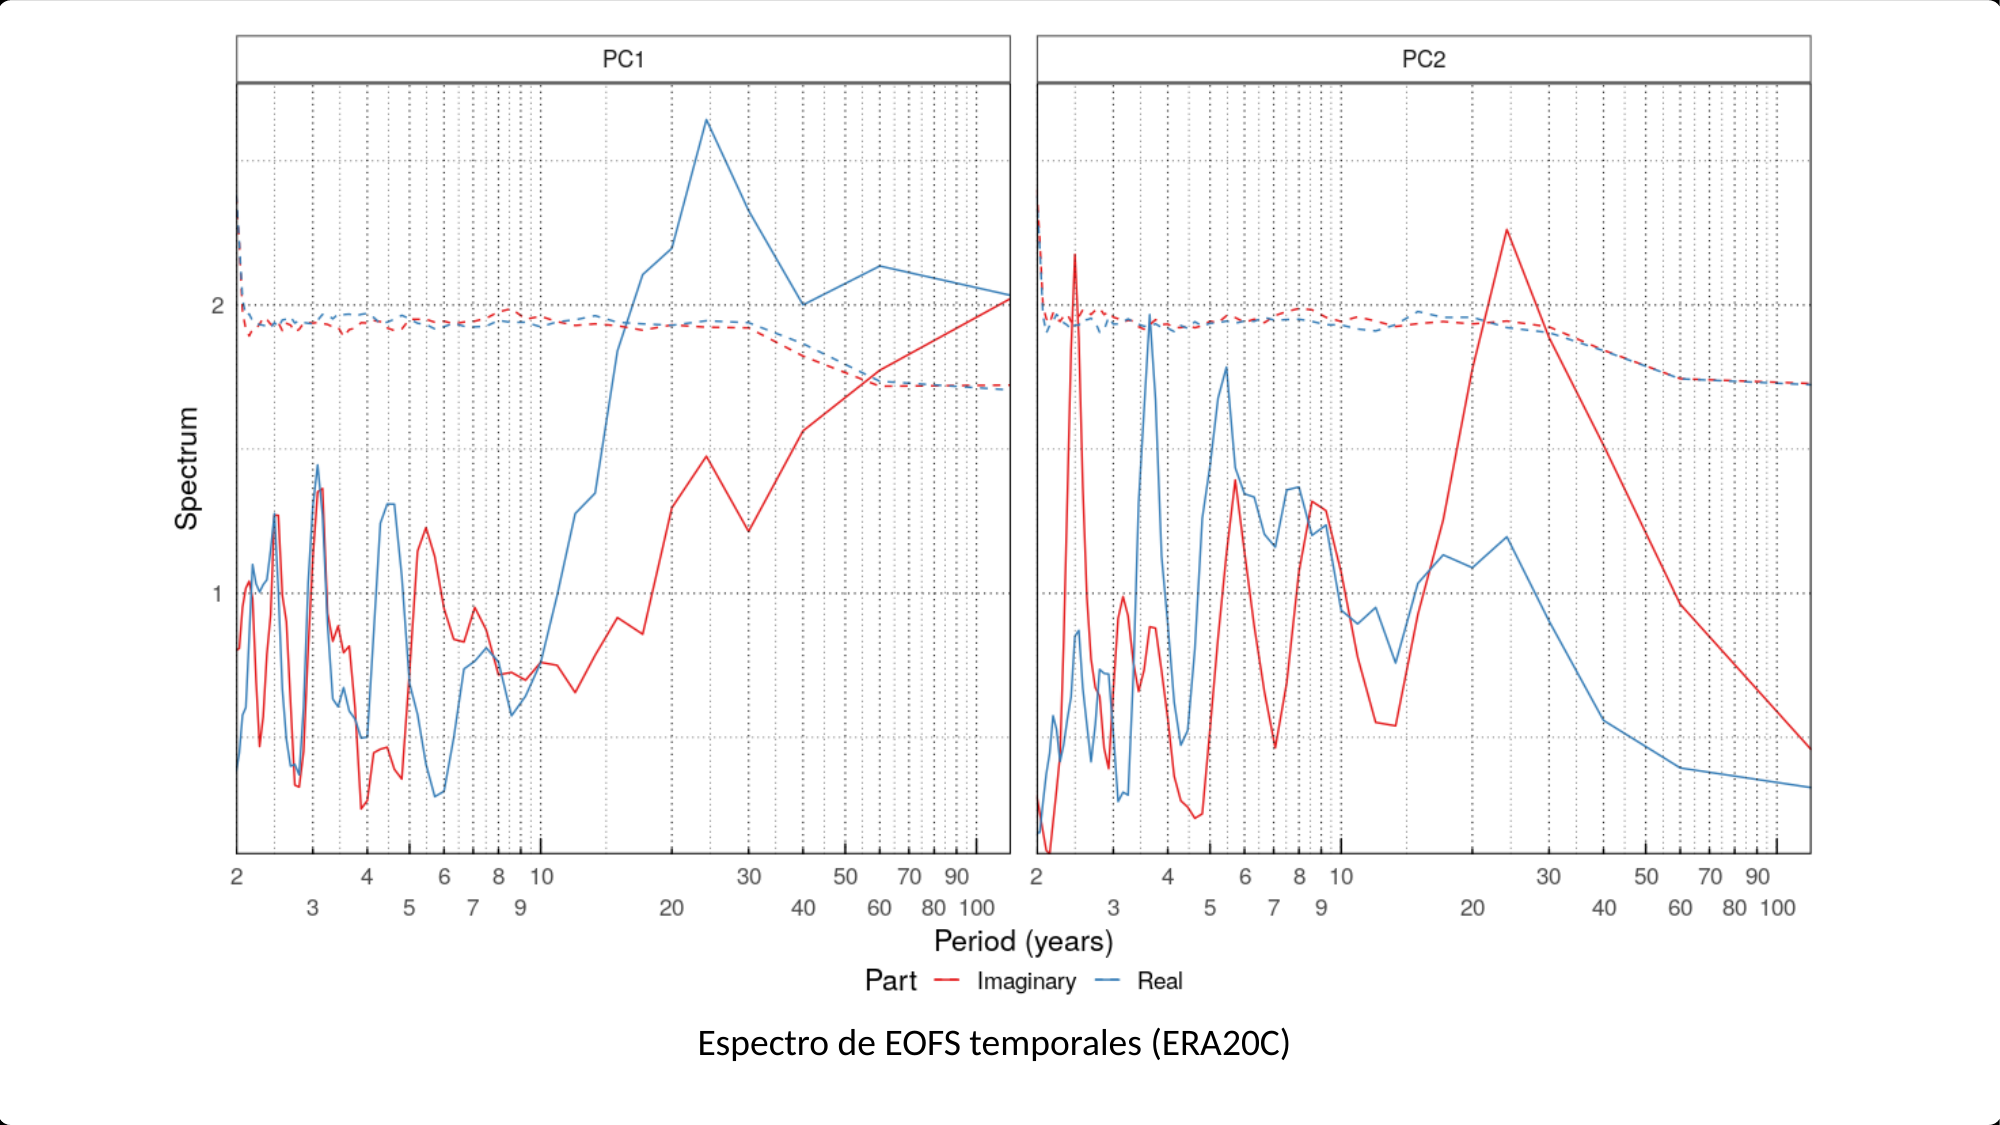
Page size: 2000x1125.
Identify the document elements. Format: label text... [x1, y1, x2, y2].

text_box Espectro de EOFS temporales (ERA20C) [29, 1010, 1961, 1094]
picture [160, 20, 1827, 1011]
